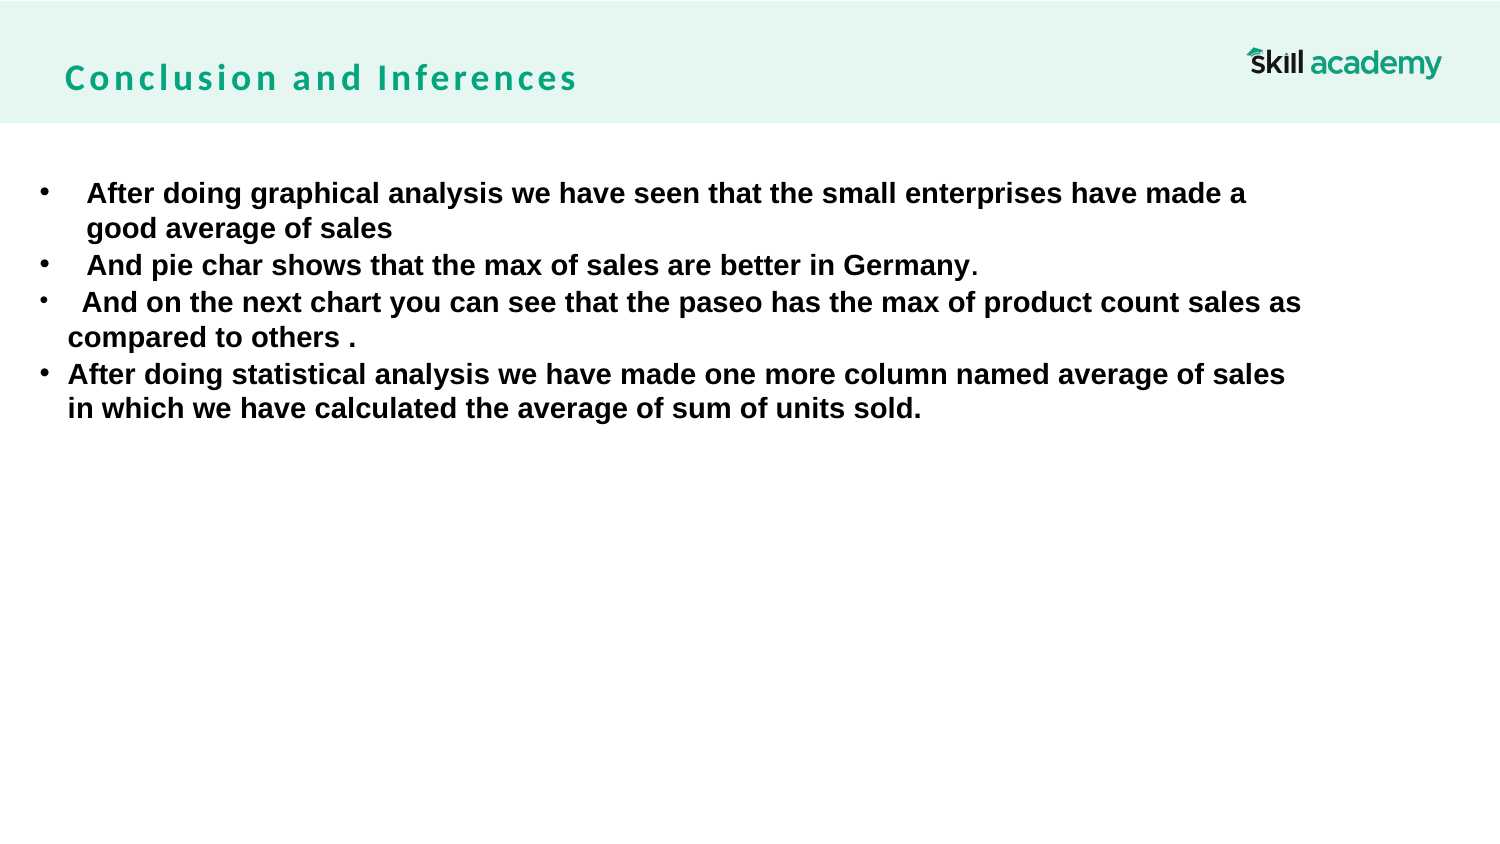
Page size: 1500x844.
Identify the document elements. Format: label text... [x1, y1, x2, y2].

picture [1245, 45, 1442, 80]
title Conclusion and Inferences [59, 10, 1116, 171]
list After doing graphical analysis we have seen that the small enterprises have made a good average of sales And pie char shows that the max of sales are better in Germany. And on the next chart you can see that the paseo has the max of product count sales as compared to others . After doing statistical analysis we have made one more column named average of sales in which we have calculated the average of sum of units sold. [37, 171, 1313, 649]
